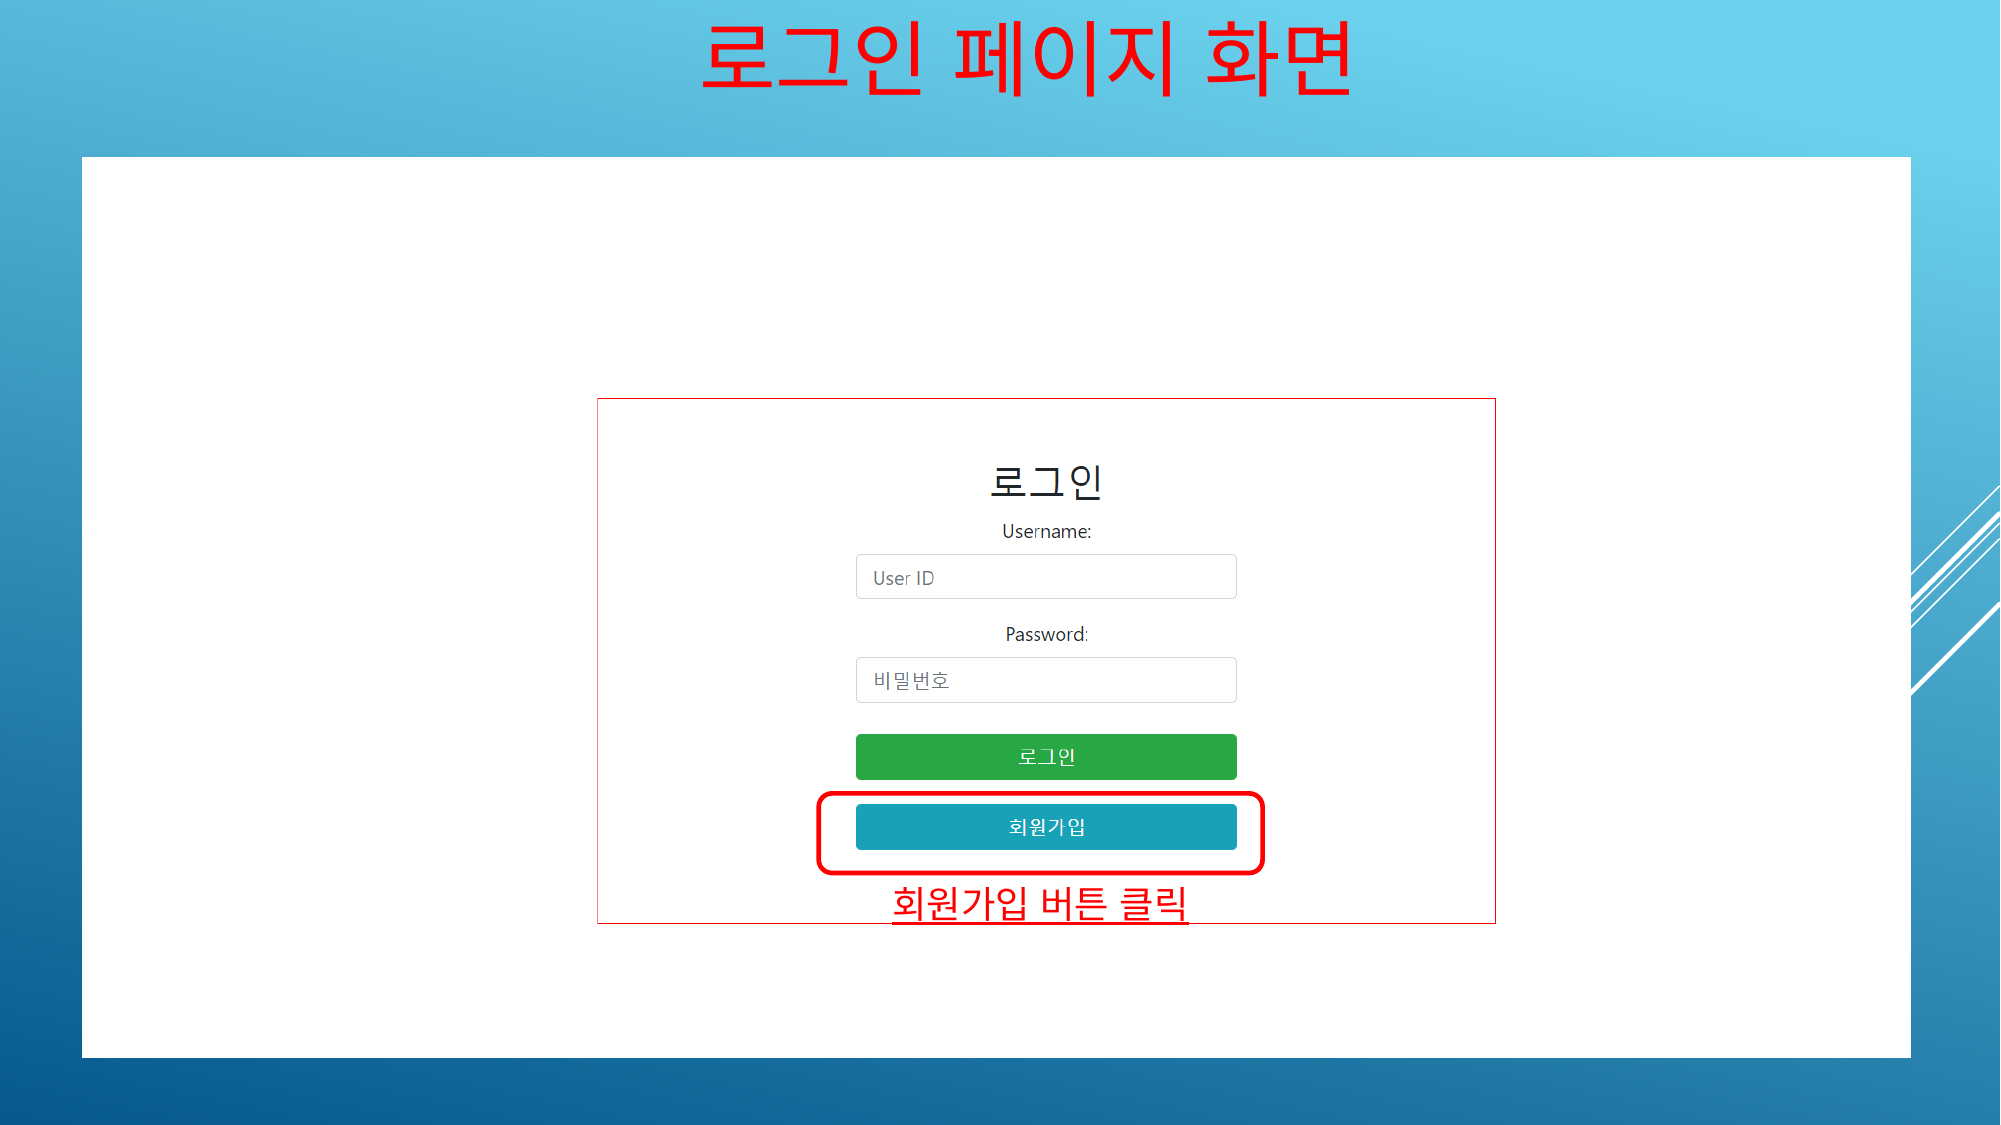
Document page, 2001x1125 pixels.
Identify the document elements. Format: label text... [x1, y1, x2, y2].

text_box 로그인 페이지 화면 [684, 0, 1374, 115]
picture [82, 156, 1912, 1059]
